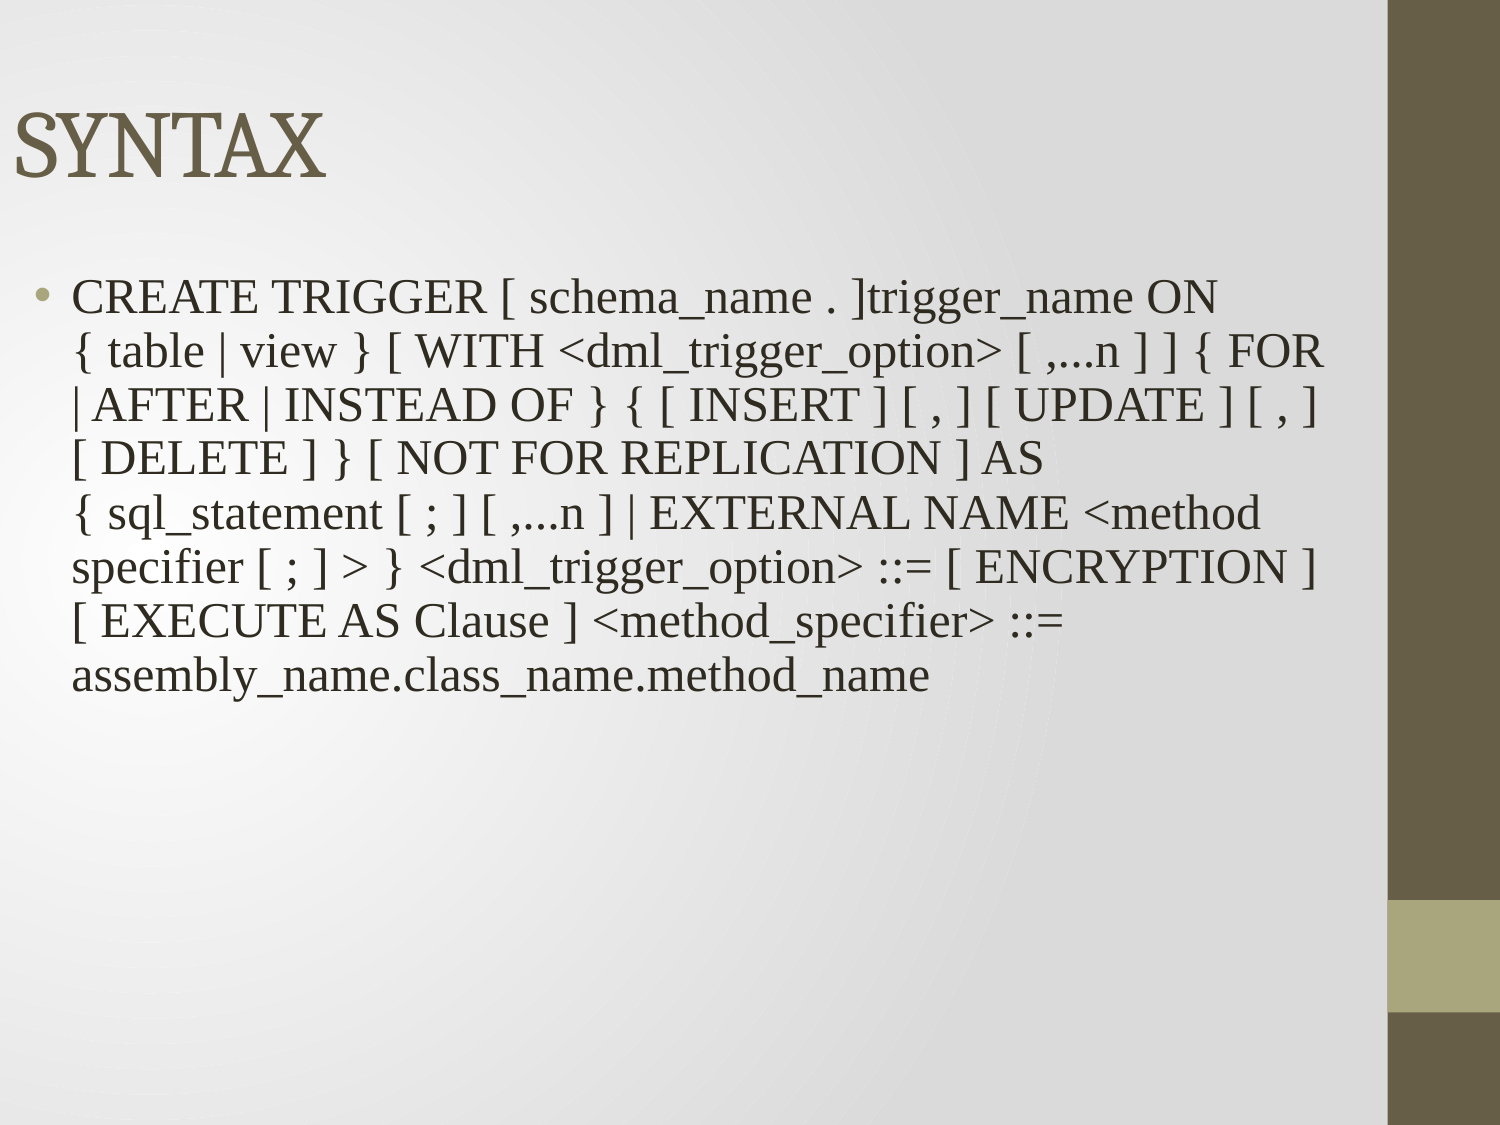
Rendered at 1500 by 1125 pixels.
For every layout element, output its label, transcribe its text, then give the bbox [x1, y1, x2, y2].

list CREATE TRIGGER [ schema_name . ]trigger_name ON { table | view } [ WITH <dml_trigger_option> [ ,...n ] ] { FOR | AFTER | INSTEAD OF } { [ INSERT ] [ , ] [ UPDATE ] [ , ] [ DELETE ] } [ NOT FOR REPLICATION ] AS { sql_statement [ ; ] [ ,...n ] | EXTERNAL NAME <method specifier [ ; ] > } <dml_trigger_option> ::= [ ENCRYPTION ] [ EXECUTE AS Clause ] <method_specifier> ::= assembly_name.class_name.method_name [0, 262, 1350, 1005]
title SYNTAX [0, 45, 1350, 233]
